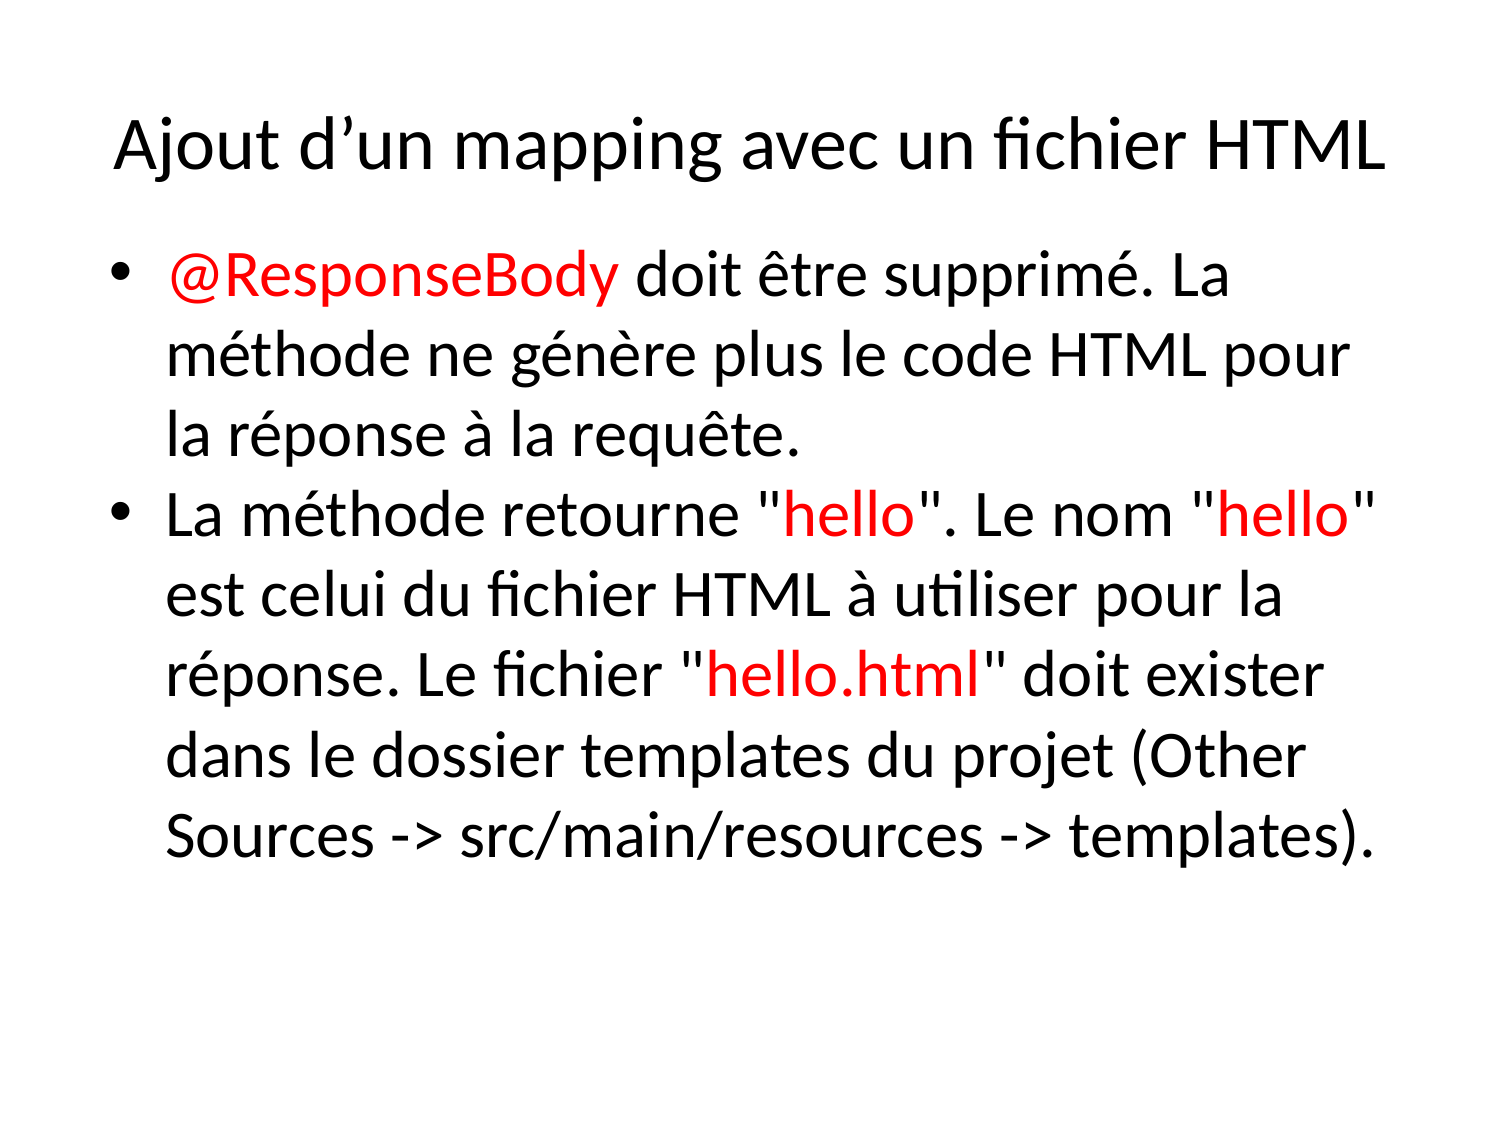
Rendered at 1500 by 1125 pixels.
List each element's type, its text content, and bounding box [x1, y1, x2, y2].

list @ResponseBody doit être supprimé. La méthode ne génère plus le code HTML pour la réponse à la requête. La méthode retourne "hello". Le nom "hello" est celui du fichier HTML à utiliser pour la réponse. Le fichier "hello.html" doit exister dans le dossier templates du projet (Other Sources -> src/main/resources -> templates). [75, 222, 1425, 879]
title Ajout d’un mapping avec un fichier HTML [75, 45, 1425, 222]
